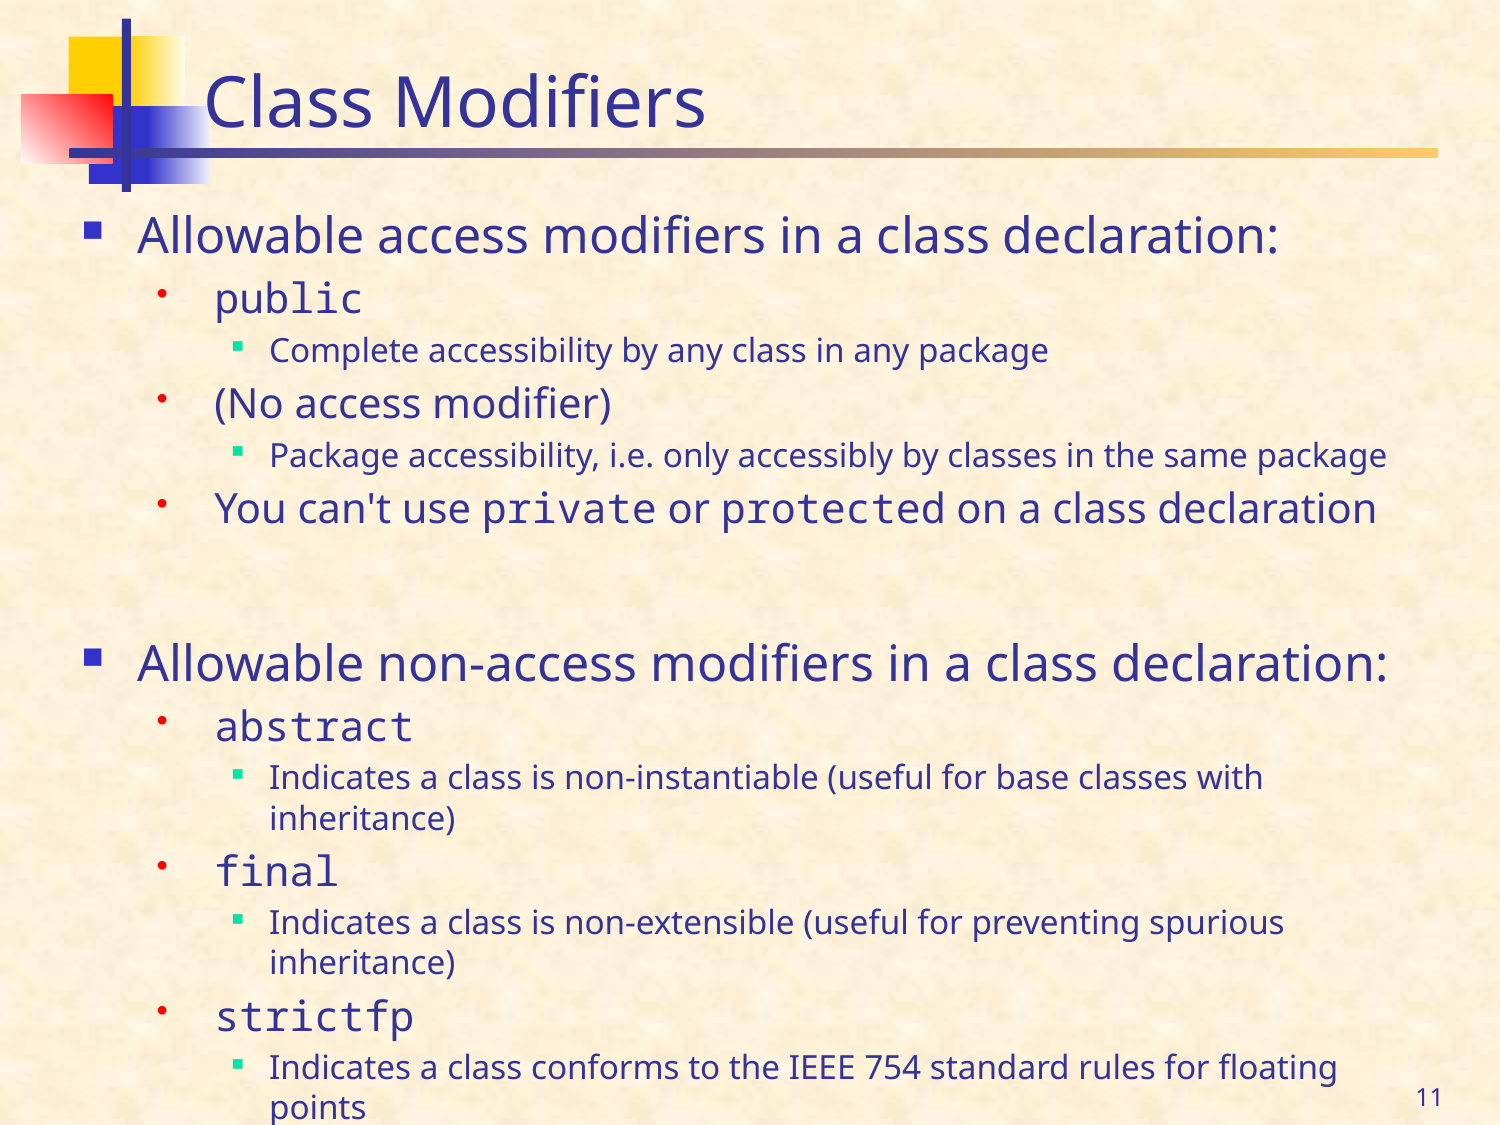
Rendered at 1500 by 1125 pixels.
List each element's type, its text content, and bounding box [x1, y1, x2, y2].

title Class Modifiers [188, 34, 1468, 150]
picture [0, 0, 1500, 1125]
list Allowable access modifiers in a class declaration: public Complete accessibility by any class in any package (No access modifier) Package accessibility, i.e. only accessibly by classes in the same package You can't use private or protected on a class declaration Allowable non-access modifiers in a class declaration: abstract Indicates a class is non-instantiable (useful for base classes with inheritance) final Indicates a class is non-extensible (useful for preventing spurious inheritance) strictfp Indicates a class conforms to the IEEE 754 standard rules for floating points [66, 196, 1460, 1125]
